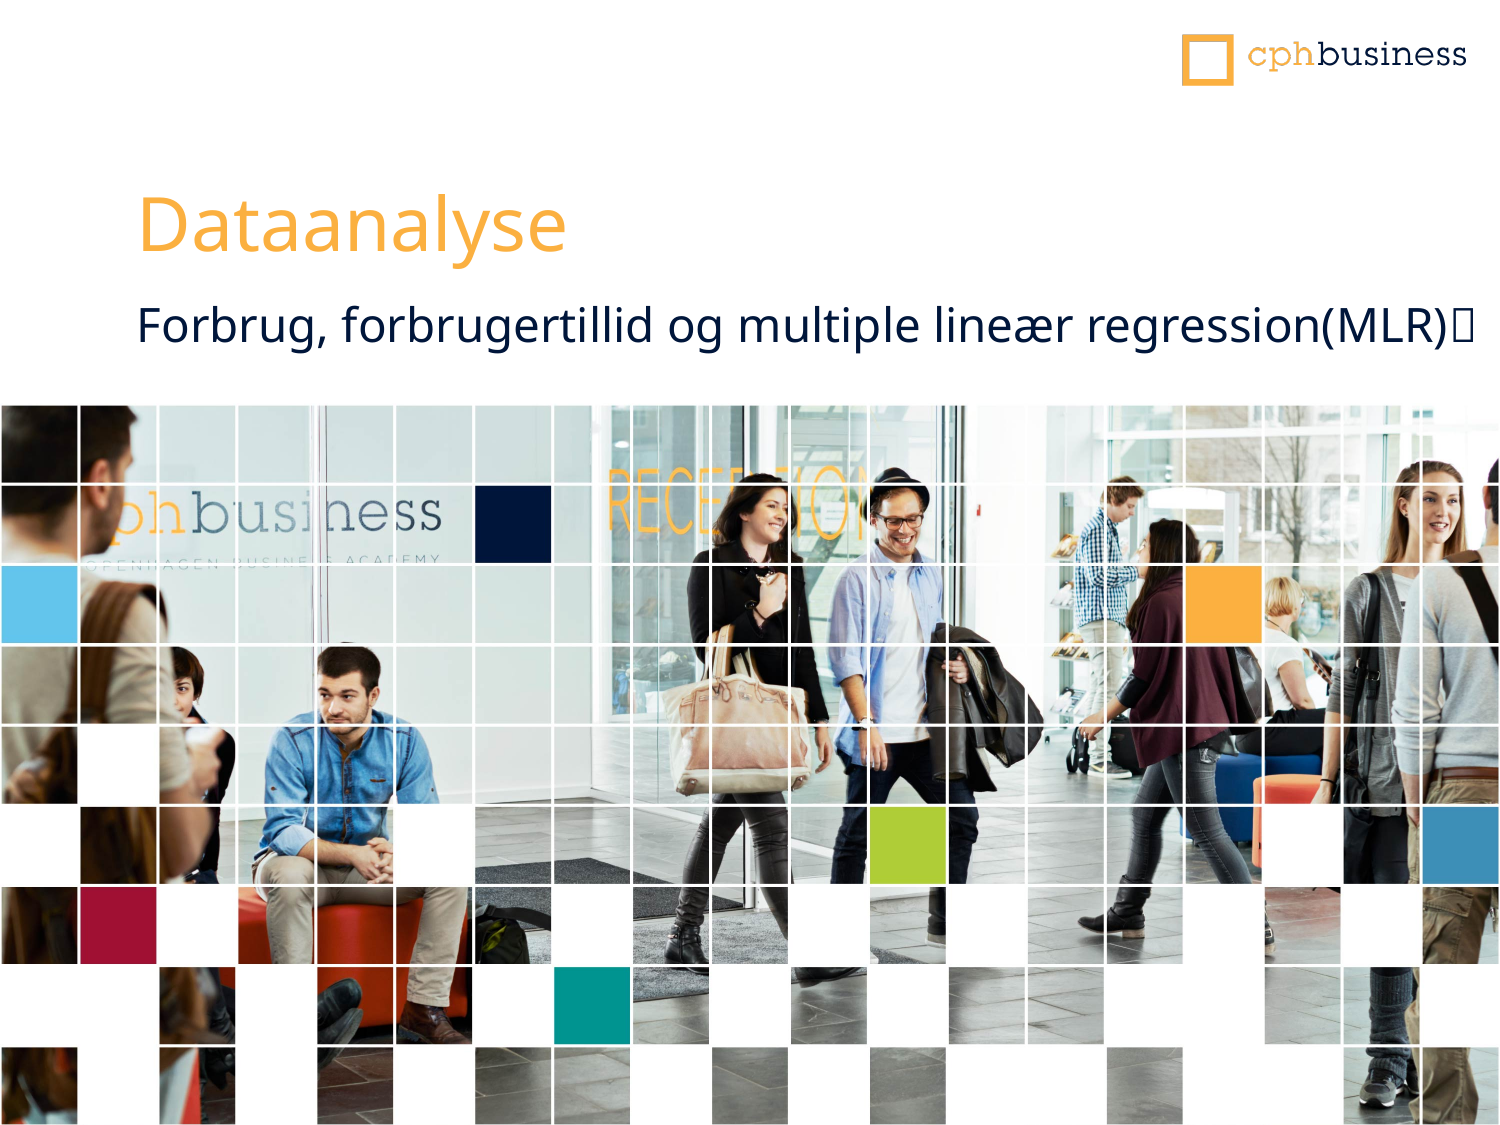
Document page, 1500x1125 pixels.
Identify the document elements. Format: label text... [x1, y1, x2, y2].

picture [1131, 0, 1500, 137]
subtitle Forbrug, forbrugertillid og multiple lineær regression(MLR) [121, 287, 1500, 366]
title Dataanalyse [121, 149, 1397, 275]
picture [0, 184, 1500, 1125]
